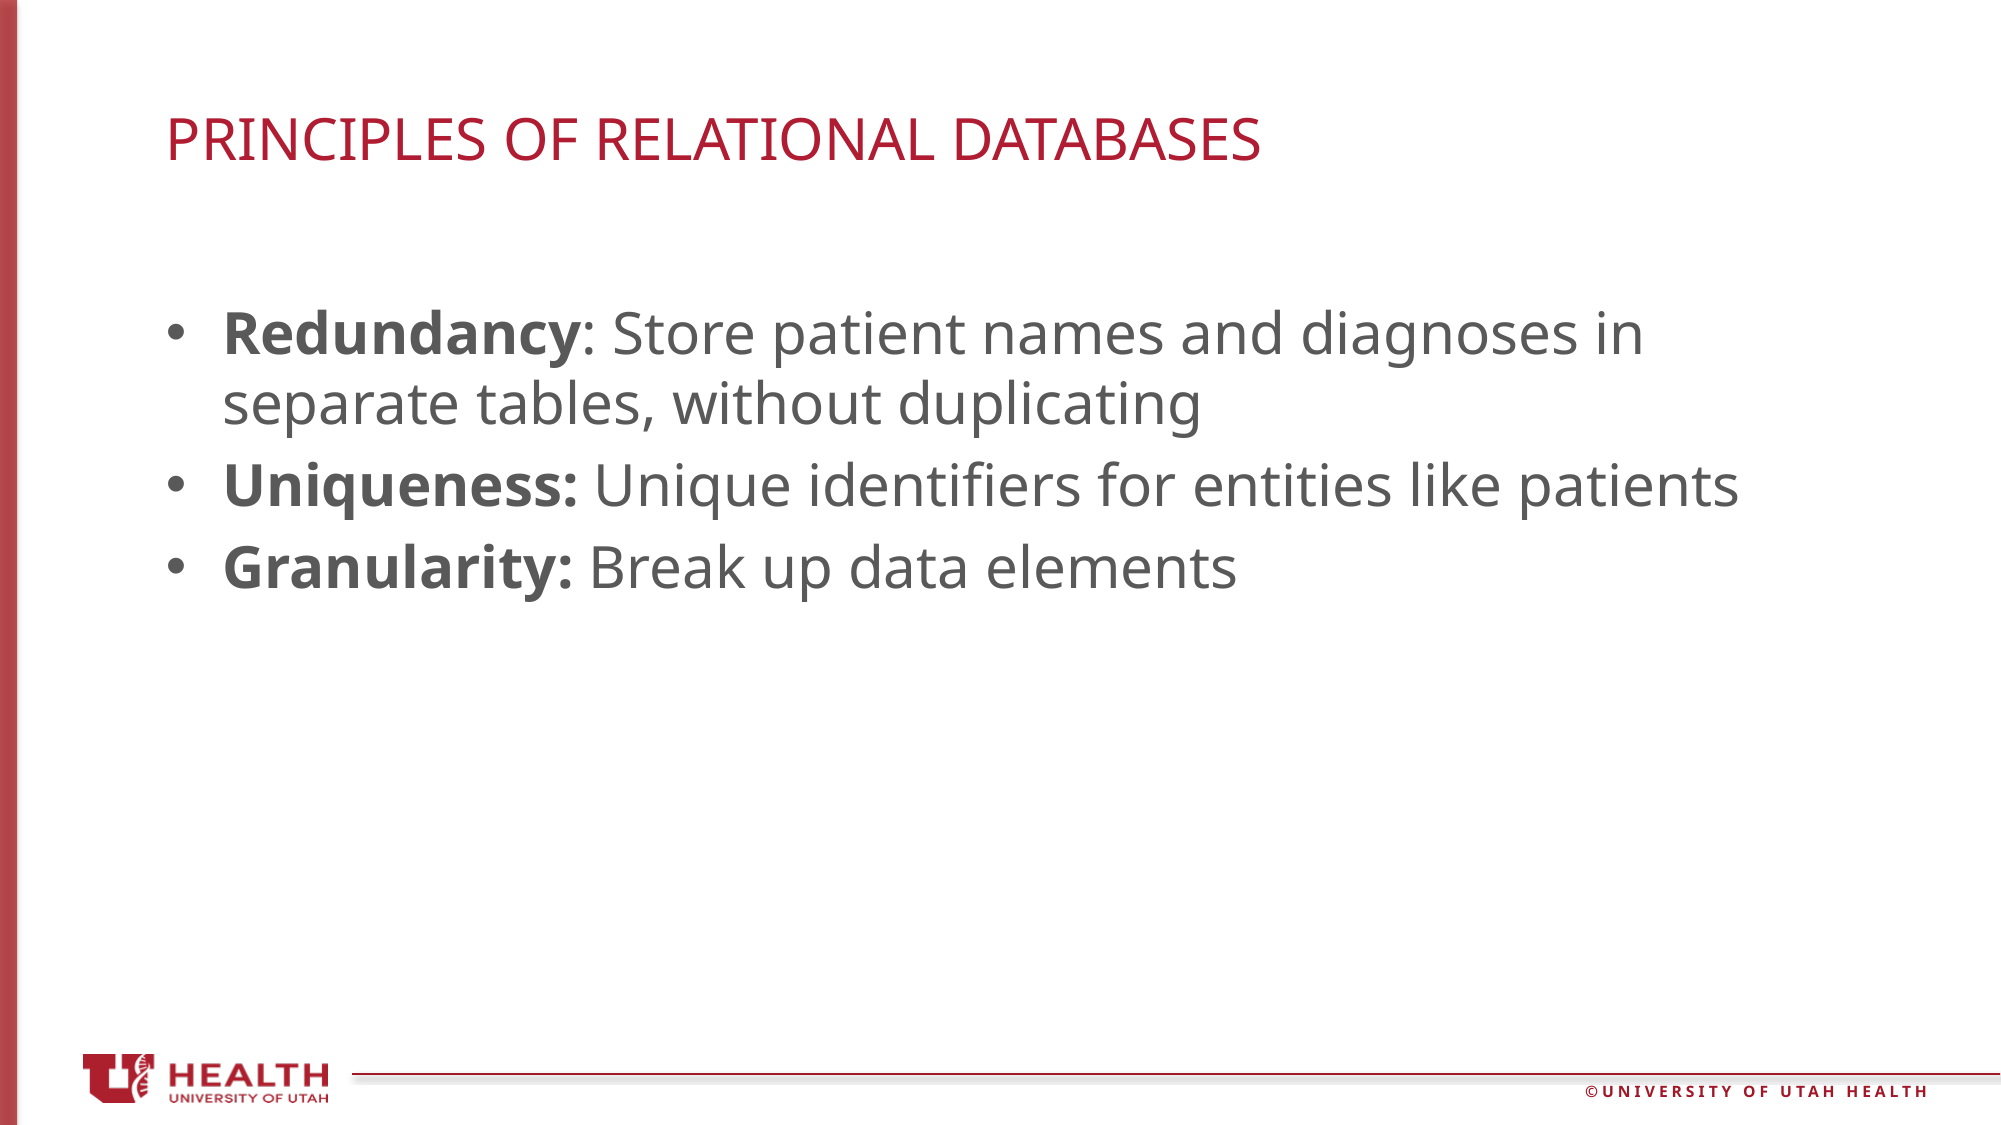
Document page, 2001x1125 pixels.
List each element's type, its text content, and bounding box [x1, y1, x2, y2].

picture [83, 1054, 328, 1103]
title Principles of relational databases [151, 94, 1900, 186]
list Redundancy: Store patient names and diagnoses in separate tables, without duplicating Uniqueness: Unique identifiers for entities like patients Granularity: Break up data elements [151, 289, 1900, 1021]
